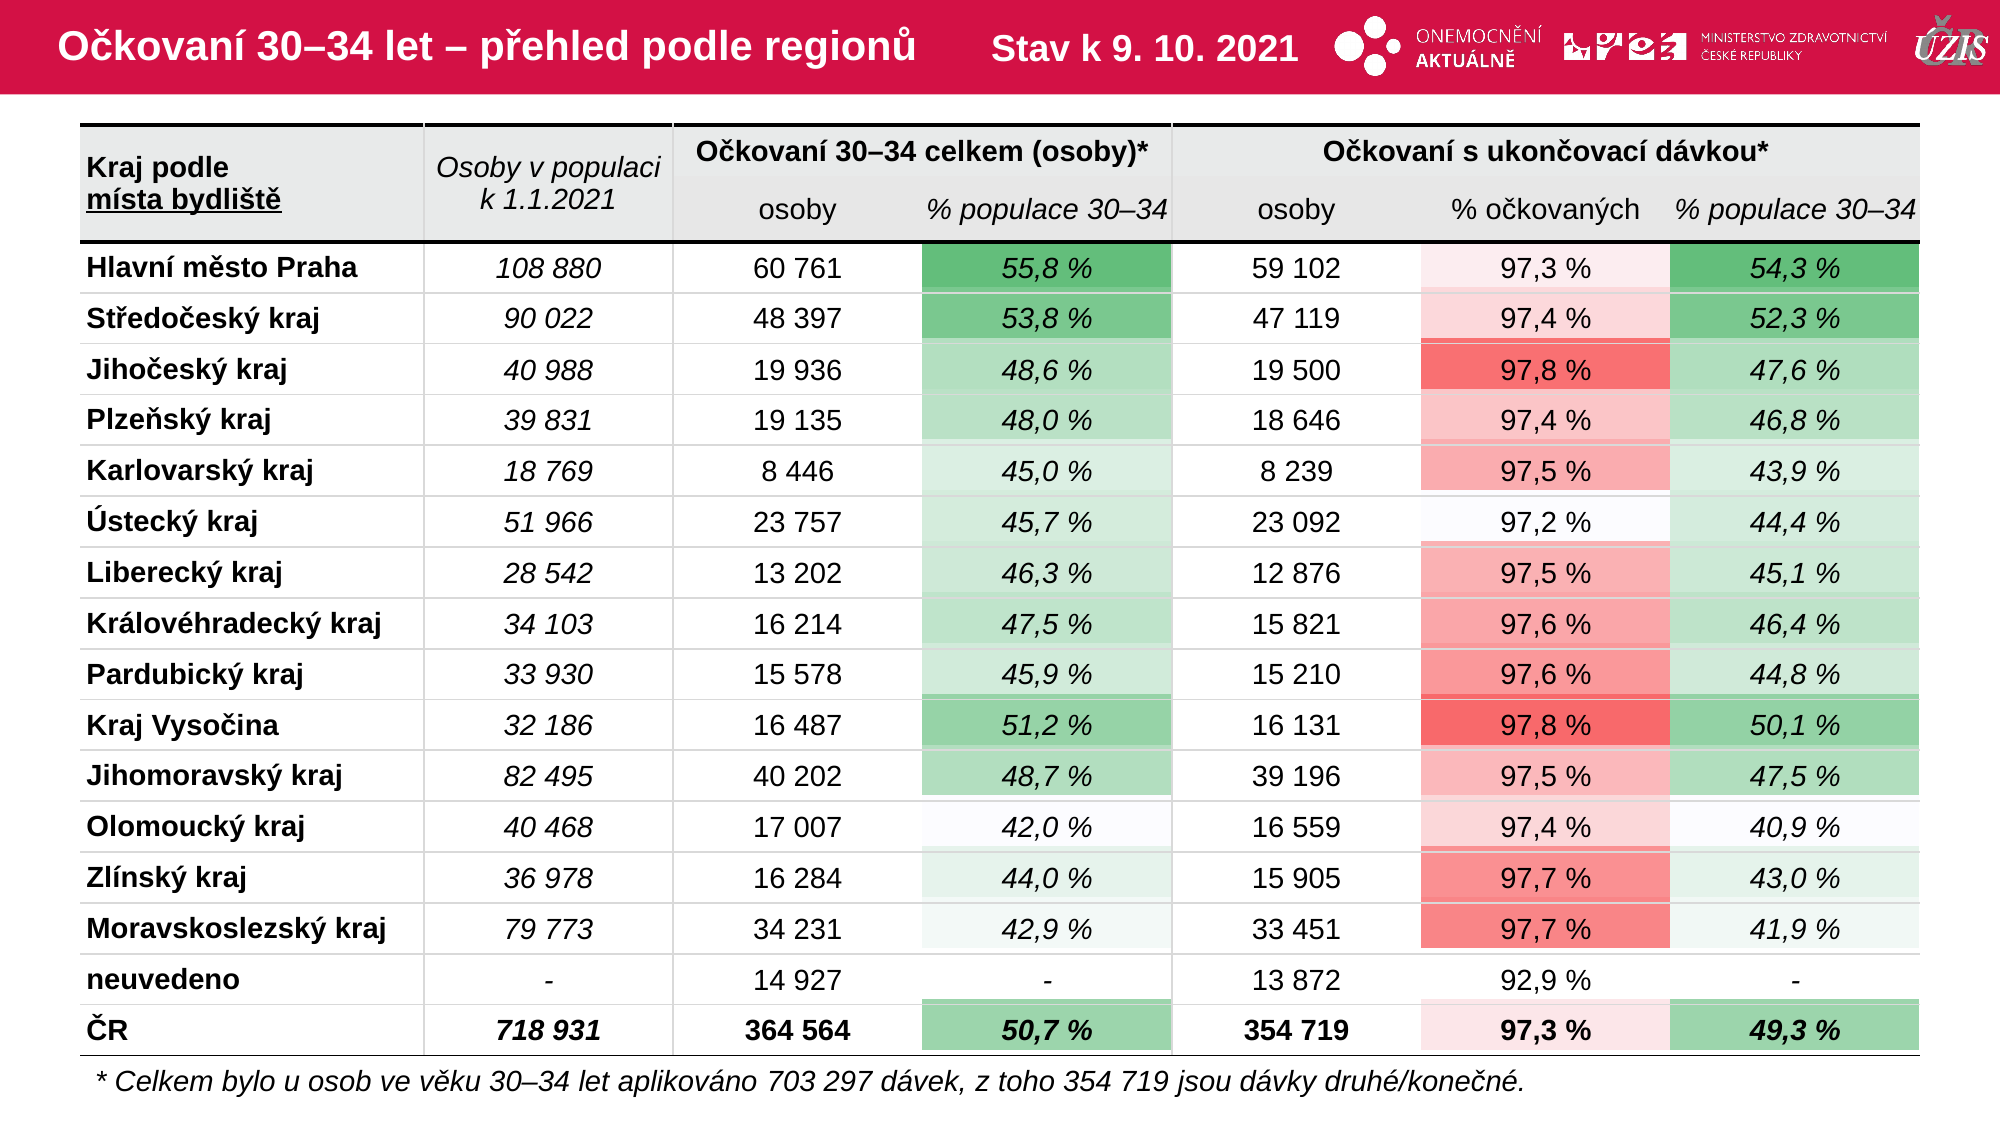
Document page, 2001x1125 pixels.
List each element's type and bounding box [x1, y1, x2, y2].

table_cell [1173, 700, 1920, 749]
table_cell [80, 751, 423, 800]
table_cell [425, 446, 672, 495]
table_cell [1173, 955, 1920, 1004]
table_cell [1173, 599, 1920, 648]
table_cell [425, 955, 672, 1004]
table_cell [1173, 446, 1920, 495]
table_cell [674, 853, 1171, 902]
table_cell [674, 294, 1171, 343]
table_cell [80, 853, 423, 902]
table_cell [425, 294, 672, 343]
table_cell [425, 395, 672, 444]
table_cell [425, 599, 672, 648]
table_cell [1173, 802, 1920, 851]
table_cell [674, 599, 1171, 648]
table_cell [80, 244, 423, 292]
title [42, 0, 1262, 95]
table_cell [1173, 344, 1920, 394]
table_cell [80, 294, 423, 343]
table_cell [425, 497, 672, 546]
table_cell [425, 244, 672, 292]
table_cell [425, 751, 672, 800]
table_cell [674, 904, 1171, 953]
table_cell [674, 700, 1171, 749]
table_cell [425, 802, 672, 851]
table_cell [80, 802, 423, 851]
table_header [425, 127, 672, 240]
table_cell [1173, 294, 1920, 343]
table_cell [1173, 853, 1920, 902]
picture [1421, 16, 1542, 76]
table_cell [1173, 751, 1920, 800]
table_header [1173, 127, 1920, 176]
table_cell [80, 700, 423, 749]
table_cell [1173, 497, 1920, 546]
table_cell [1173, 650, 1920, 699]
table_cell [425, 650, 672, 699]
table_cell [1173, 395, 1920, 444]
table_cell [674, 1005, 1171, 1055]
picture [1915, 15, 1989, 66]
table_cell [674, 548, 1171, 597]
table_cell [425, 904, 672, 953]
table_header [80, 127, 423, 240]
table_cell [425, 344, 672, 394]
table_cell [674, 176, 1171, 240]
table_cell [674, 244, 1171, 292]
table_cell [80, 1005, 423, 1055]
table_cell [1173, 1005, 1920, 1055]
table_cell [80, 548, 423, 597]
table_cell [425, 853, 672, 902]
text_box [80, 1055, 1871, 1105]
table_cell [674, 344, 1171, 394]
table_cell [674, 446, 1171, 495]
table_cell [80, 395, 423, 444]
table_cell [80, 599, 423, 648]
table_cell [80, 497, 423, 546]
table_cell [674, 751, 1171, 800]
table_cell [1173, 176, 1920, 240]
table_cell [1173, 548, 1920, 597]
table_cell [674, 802, 1171, 851]
table_cell [80, 904, 423, 953]
table_cell [80, 344, 423, 394]
table_cell [1173, 904, 1920, 953]
table_cell [674, 955, 1171, 1004]
table_cell [80, 446, 423, 495]
table_cell [80, 955, 423, 1004]
table_cell [80, 650, 423, 699]
table_cell [425, 548, 672, 597]
table_cell [674, 650, 1171, 699]
table_cell [674, 497, 1171, 546]
picture [1563, 31, 1888, 60]
table_header [674, 127, 1171, 176]
text_box [976, 16, 1421, 77]
table_cell [425, 1005, 672, 1055]
table_cell [1173, 244, 1920, 292]
table_cell [674, 395, 1171, 444]
table_cell [425, 700, 672, 749]
